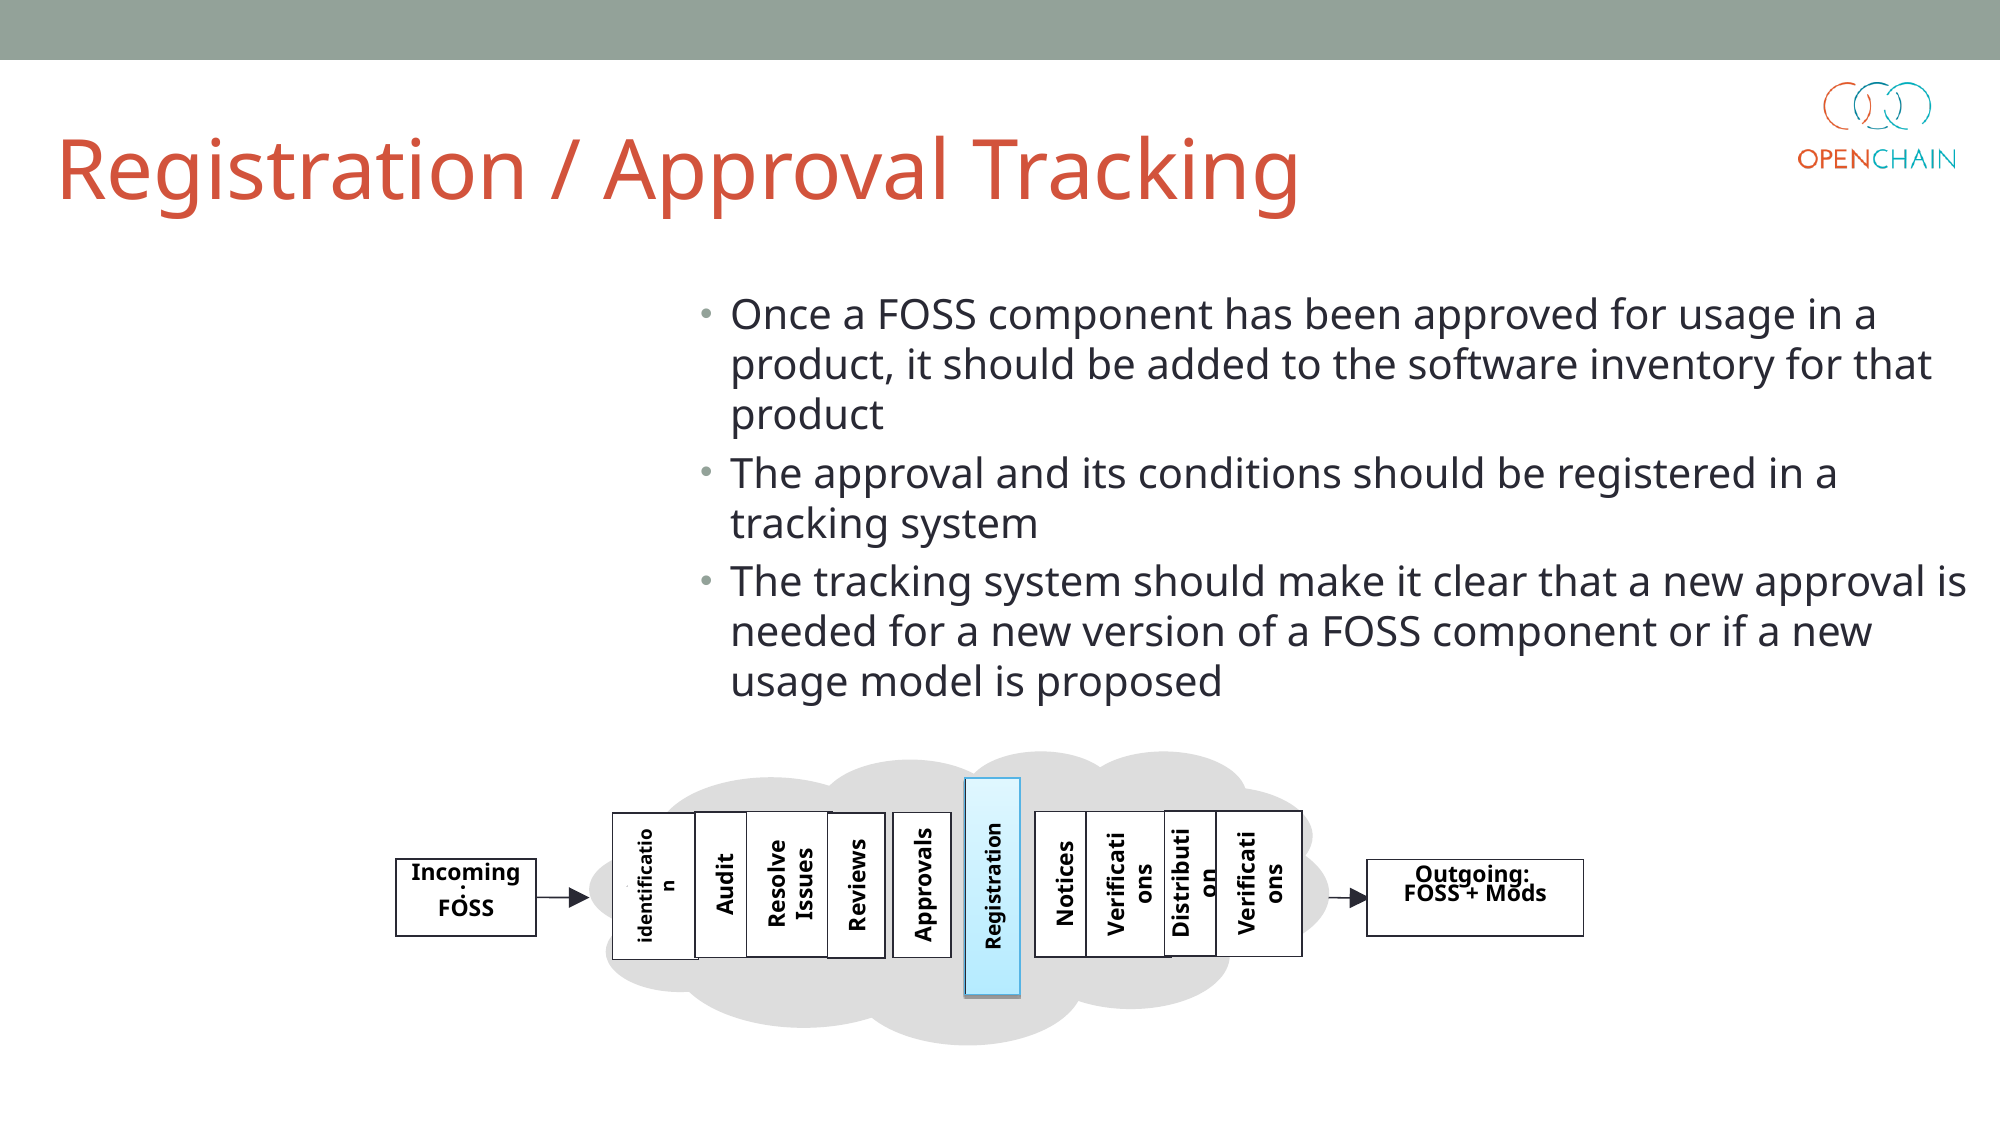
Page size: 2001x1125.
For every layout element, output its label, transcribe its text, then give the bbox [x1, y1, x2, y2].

text_box identification [612, 825, 699, 960]
text_box [1107, 751, 1220, 763]
text_box [1328, 887, 1367, 909]
text_box [589, 860, 612, 919]
text_box Outgoing: FOSS + Mods [1367, 859, 1584, 937]
text_box Audit [695, 825, 753, 958]
text_box Notices [1034, 825, 1085, 957]
text_box Incoming: FOSS [395, 859, 537, 936]
text_box [1302, 825, 1330, 935]
text_box Verifications [1216, 825, 1302, 957]
text_box Reviews [827, 825, 886, 959]
text_box Verifications [1085, 825, 1172, 957]
picture [1798, 82, 1955, 169]
text_box Approvals [893, 825, 952, 958]
text_box [536, 887, 590, 908]
text_box Registration / Approval Tracking [40, 84, 1841, 247]
text_box [159, 763, 1906, 825]
text_box [988, 751, 1094, 763]
text_box [605, 825, 1230, 1046]
text_box Once a FOSS component has been approved for usage in a product, it should be added to the software inventory for that product The approval and its conditions should be registered in a tracking system The tracking system should make it clear that a new approval is needed for a new version of a FOSS component or if a new usage model is proposed [658, 258, 2000, 759]
text_box Distribution [1164, 825, 1216, 956]
text_box Registration [964, 825, 1020, 995]
text_box [876, 759, 944, 763]
text_box Resolve Issues [746, 825, 827, 957]
